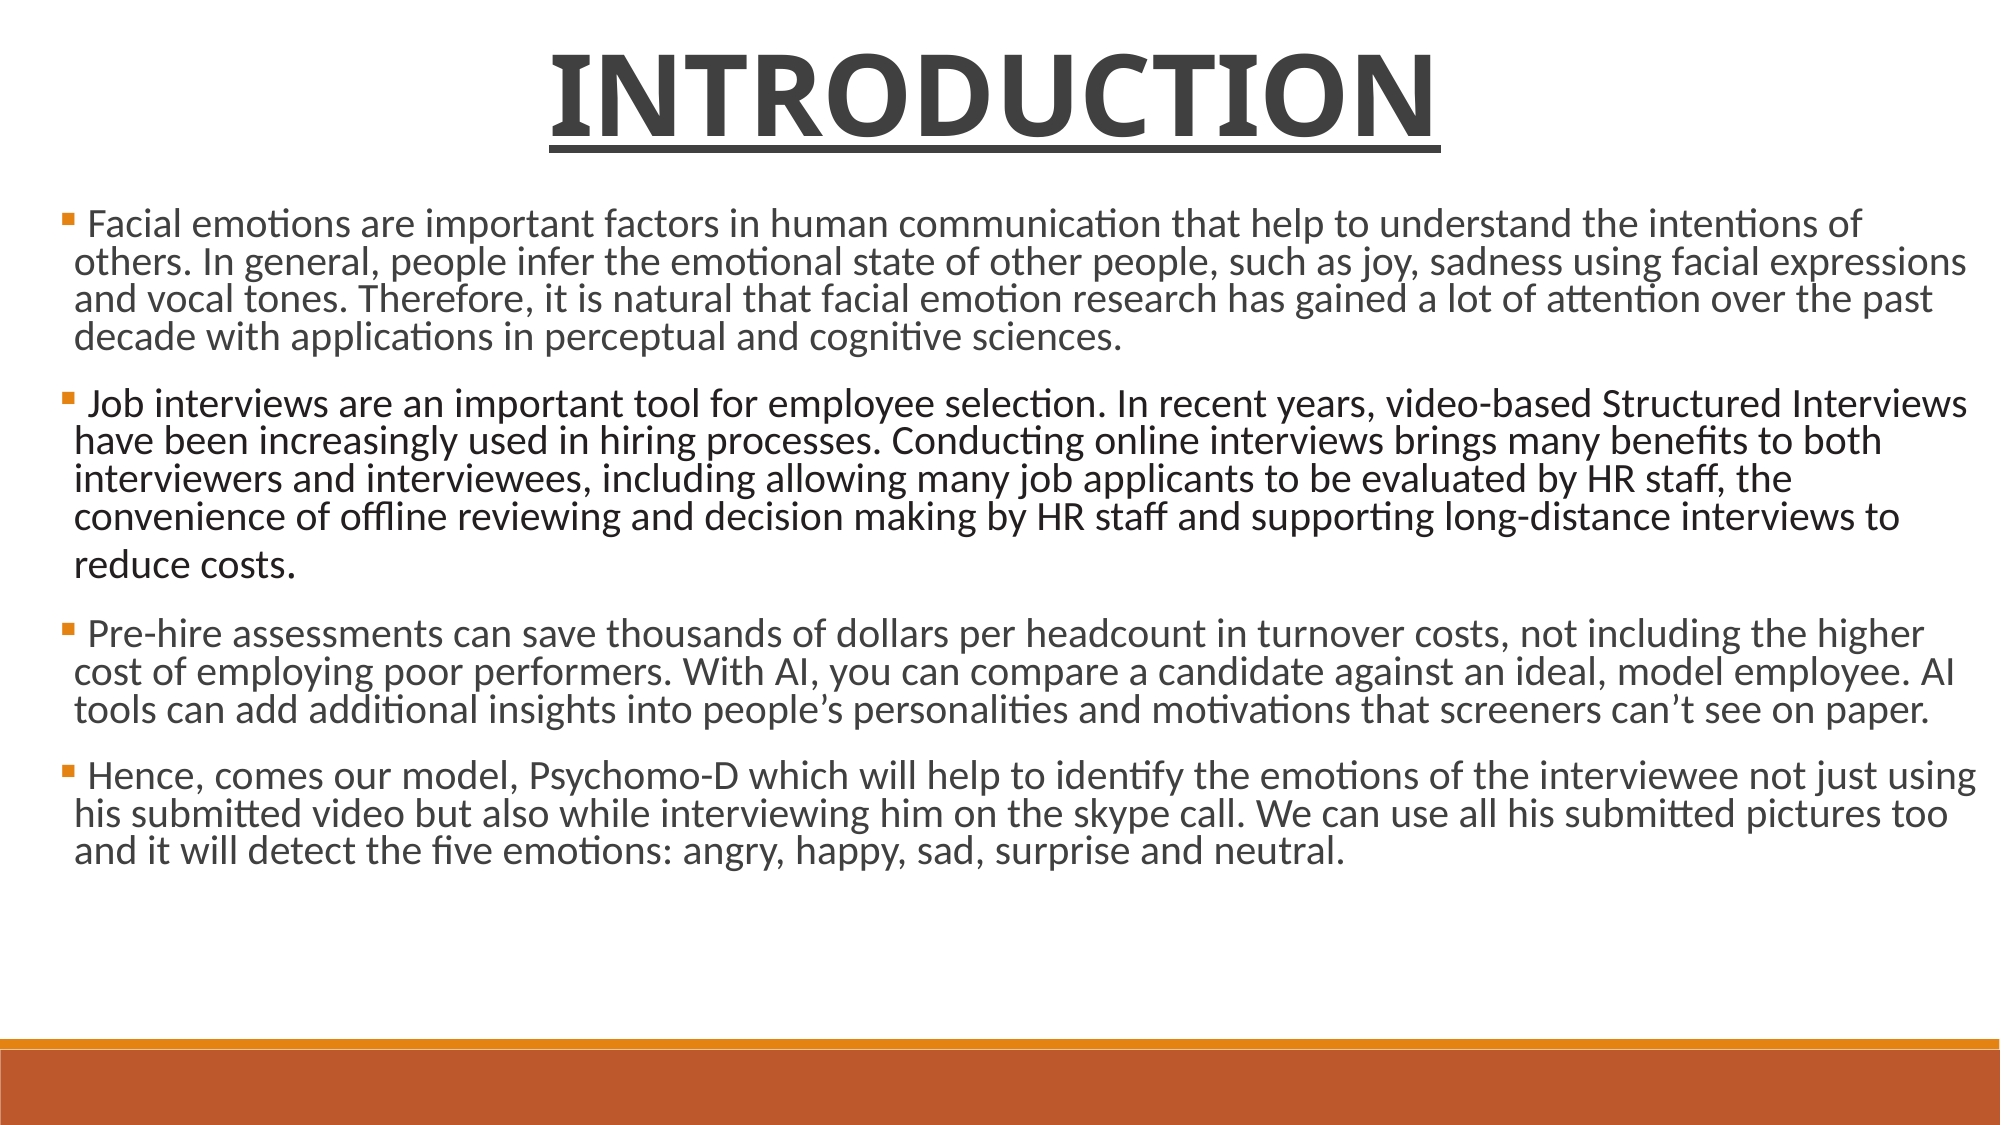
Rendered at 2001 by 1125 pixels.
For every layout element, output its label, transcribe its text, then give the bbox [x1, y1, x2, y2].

text_box Facial emotions are important factors in human communication that help to understand the intentions of others. In general, people infer the emotional state of other people, such as joy, sadness using facial expressions and vocal tones. Therefore, it is natural that facial emotion research has gained a lot of attention over the past decade with applications in perceptual and cognitive sciences. Job interviews are an important tool for employee selection. In recent years, video-based Structured Interviews have been increasingly used in hiring processes. Conducting online interviews brings many beneﬁts to both interviewers and interviewees, including allowing many job applicants to be evaluated by HR staﬀ, the convenience of oﬄine reviewing and decision making by HR staﬀ and supporting long-distance interviews to reduce costs. Pre-hire assessments can save thousands of dollars per headcount in turnover costs, not including the higher cost of employing poor performers. With AI, you can compare a candidate against an ideal, model employee. AI tools can add additional insights into people’s personalities and motivations that screeners can’t see on paper. Hence, comes our model, Psychomo-D which will help to identify the emotions of the interviewee not just using his submitted video but also while interviewing him on the skype call. We can use all his submitted pictures too and it will detect the five emotions: angry, happy, sad, surprise and neutral. [44, 200, 2000, 1125]
text_box INTRODUCTION [534, 23, 1490, 173]
